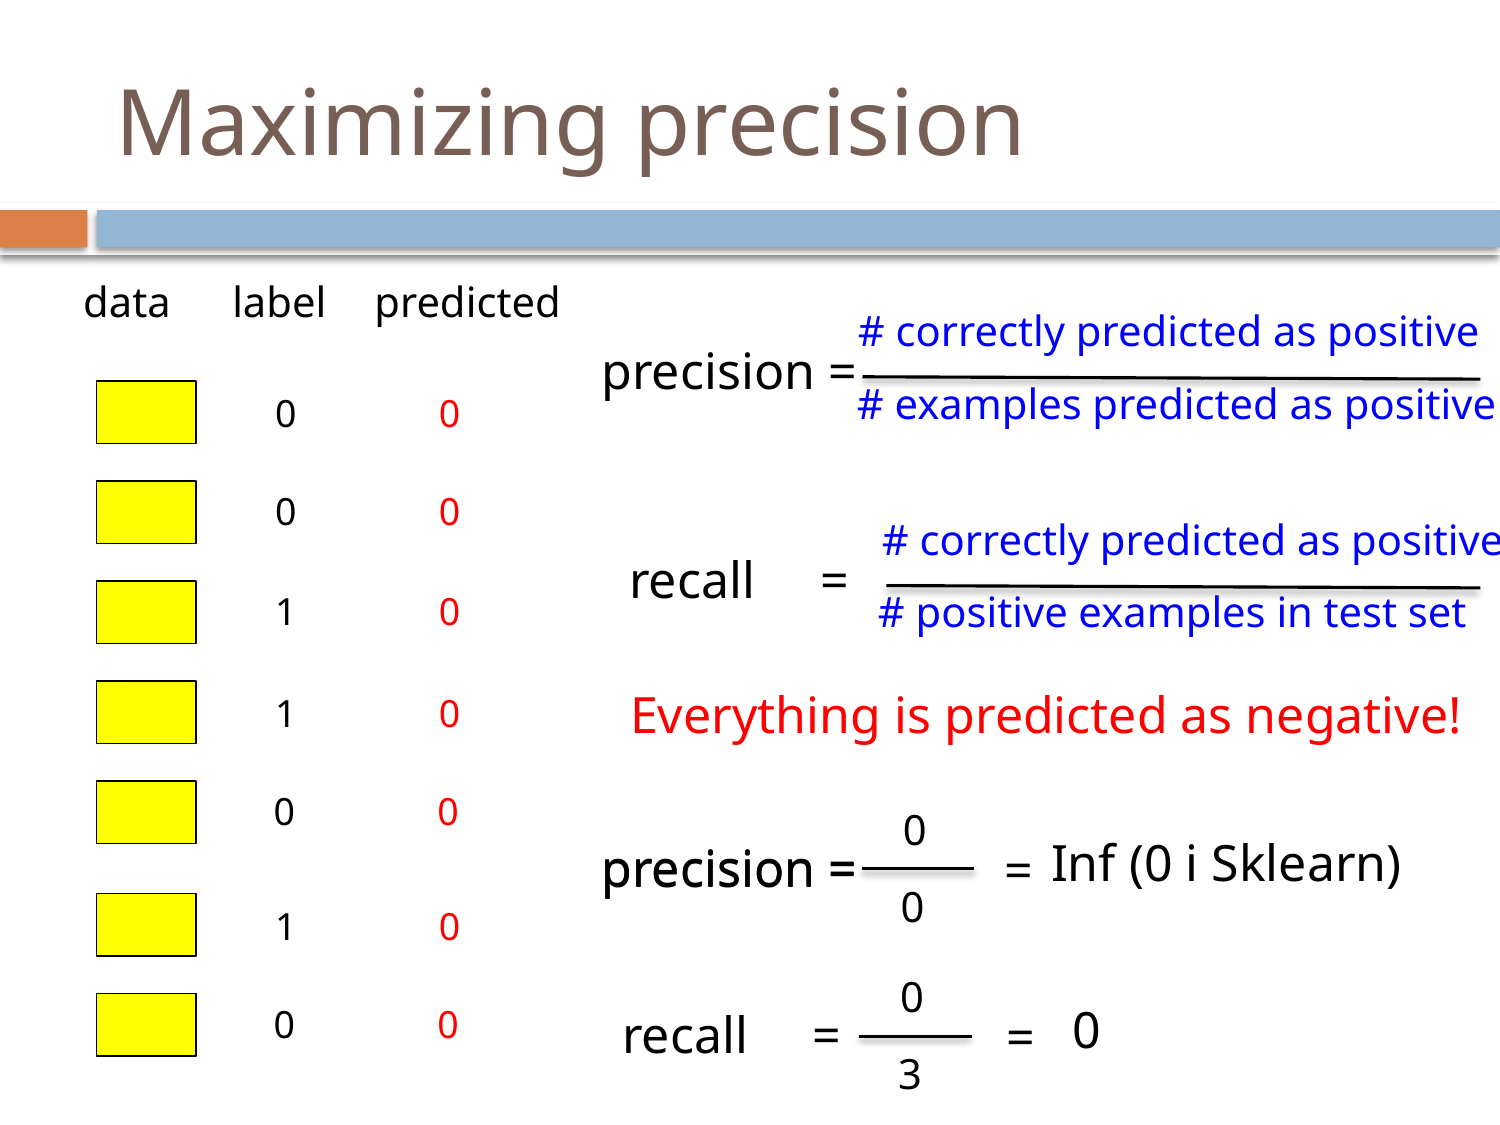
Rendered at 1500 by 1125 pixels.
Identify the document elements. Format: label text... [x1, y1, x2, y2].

text_box data [68, 268, 186, 334]
text_box [96, 580, 197, 644]
text_box [96, 780, 197, 844]
text_box # correctly predicted as positive [843, 297, 1495, 363]
text_box 0 [424, 682, 476, 743]
text_box precision = [586, 332, 885, 407]
text_box [96, 993, 197, 1056]
text_box 0 [885, 879, 940, 938]
text_box 0 [885, 963, 939, 1028]
text_box 0 [260, 382, 312, 443]
text_box 3 [883, 1047, 937, 1106]
text_box 0 [424, 480, 476, 541]
text_box = [991, 997, 1063, 1073]
text_box 0 [888, 796, 942, 862]
text_box Everything is predicted as negative! [615, 676, 1478, 752]
text_box 0 [260, 480, 312, 541]
text_box 0 [424, 580, 476, 641]
text_box 0 [258, 780, 310, 841]
text_box = [989, 831, 1061, 906]
text_box 1 [260, 580, 312, 641]
text_box 0 [1057, 990, 1116, 1066]
text_box Inf (0 i Sklearn) [1036, 824, 1417, 900]
title Maximizing precision [100, 37, 1438, 200]
text_box 0 [424, 382, 476, 443]
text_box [862, 376, 1481, 380]
text_box [96, 380, 197, 444]
text_box precision = [586, 829, 885, 905]
text_box [96, 480, 197, 544]
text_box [886, 585, 1481, 589]
text_box 0 [422, 993, 474, 1054]
text_box 0 [424, 895, 476, 956]
text_box 1 [260, 682, 312, 743]
text_box 0 [258, 993, 310, 1054]
text_box 1 [260, 895, 312, 956]
text_box # correctly predicted as positive [867, 506, 1500, 572]
text_box 0 [422, 780, 474, 841]
text_box recall = [614, 540, 877, 616]
text_box [96, 680, 197, 744]
text_box recall = [607, 996, 870, 1071]
text_box [96, 893, 197, 956]
text_box predicted [359, 268, 576, 334]
text_box label [217, 268, 342, 334]
text_box # examples predicted as positive [842, 370, 1500, 435]
text_box # positive examples in test set [863, 578, 1482, 644]
